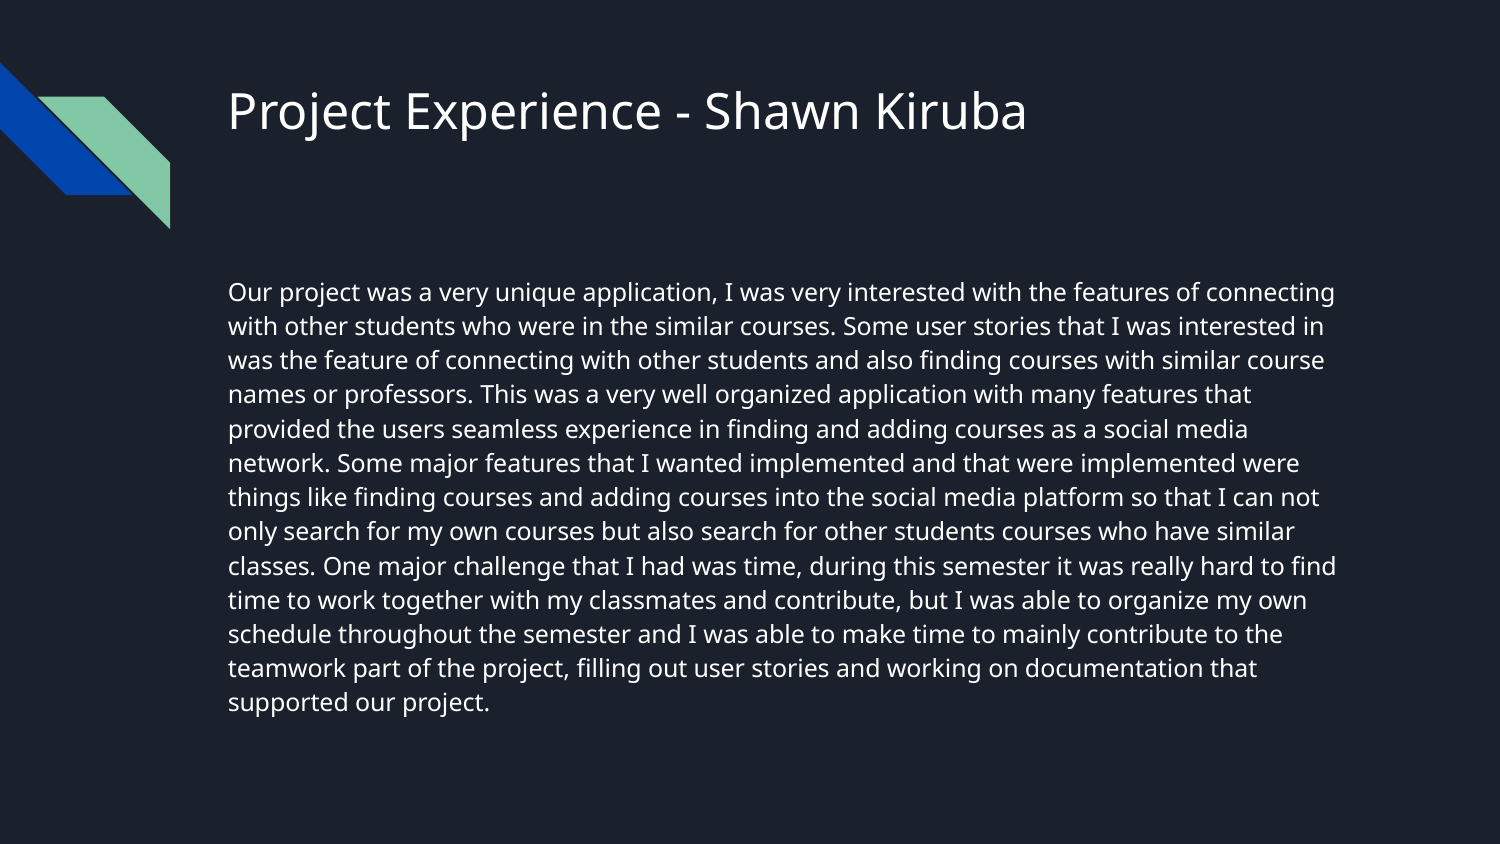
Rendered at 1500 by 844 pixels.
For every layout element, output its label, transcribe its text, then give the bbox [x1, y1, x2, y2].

list Our project was a very unique application, I was very interested with the features of connecting with other students who were in the similar courses. Some user stories that I was interested in was the feature of connecting with other students and also finding courses with similar course names or professors. This was a very well organized application with many features that provided the users seamless experience in finding and adding courses as a social media network. Some major features that I wanted implemented and that were implemented were things like finding courses and adding courses into the social media platform so that I can not only search for my own courses but also search for other students courses who have similar classes. One major challenge that I had was time, during this semester it was really hard to find time to work together with my classmates and contribute, but I was able to organize my own schedule throughout the semester and I was able to make time to mainly contribute to the teamwork part of the project, filling out user stories and working on documentation that supported our project. [212, 257, 1368, 735]
title Project Experience - Shawn Kiruba [212, 64, 1368, 215]
